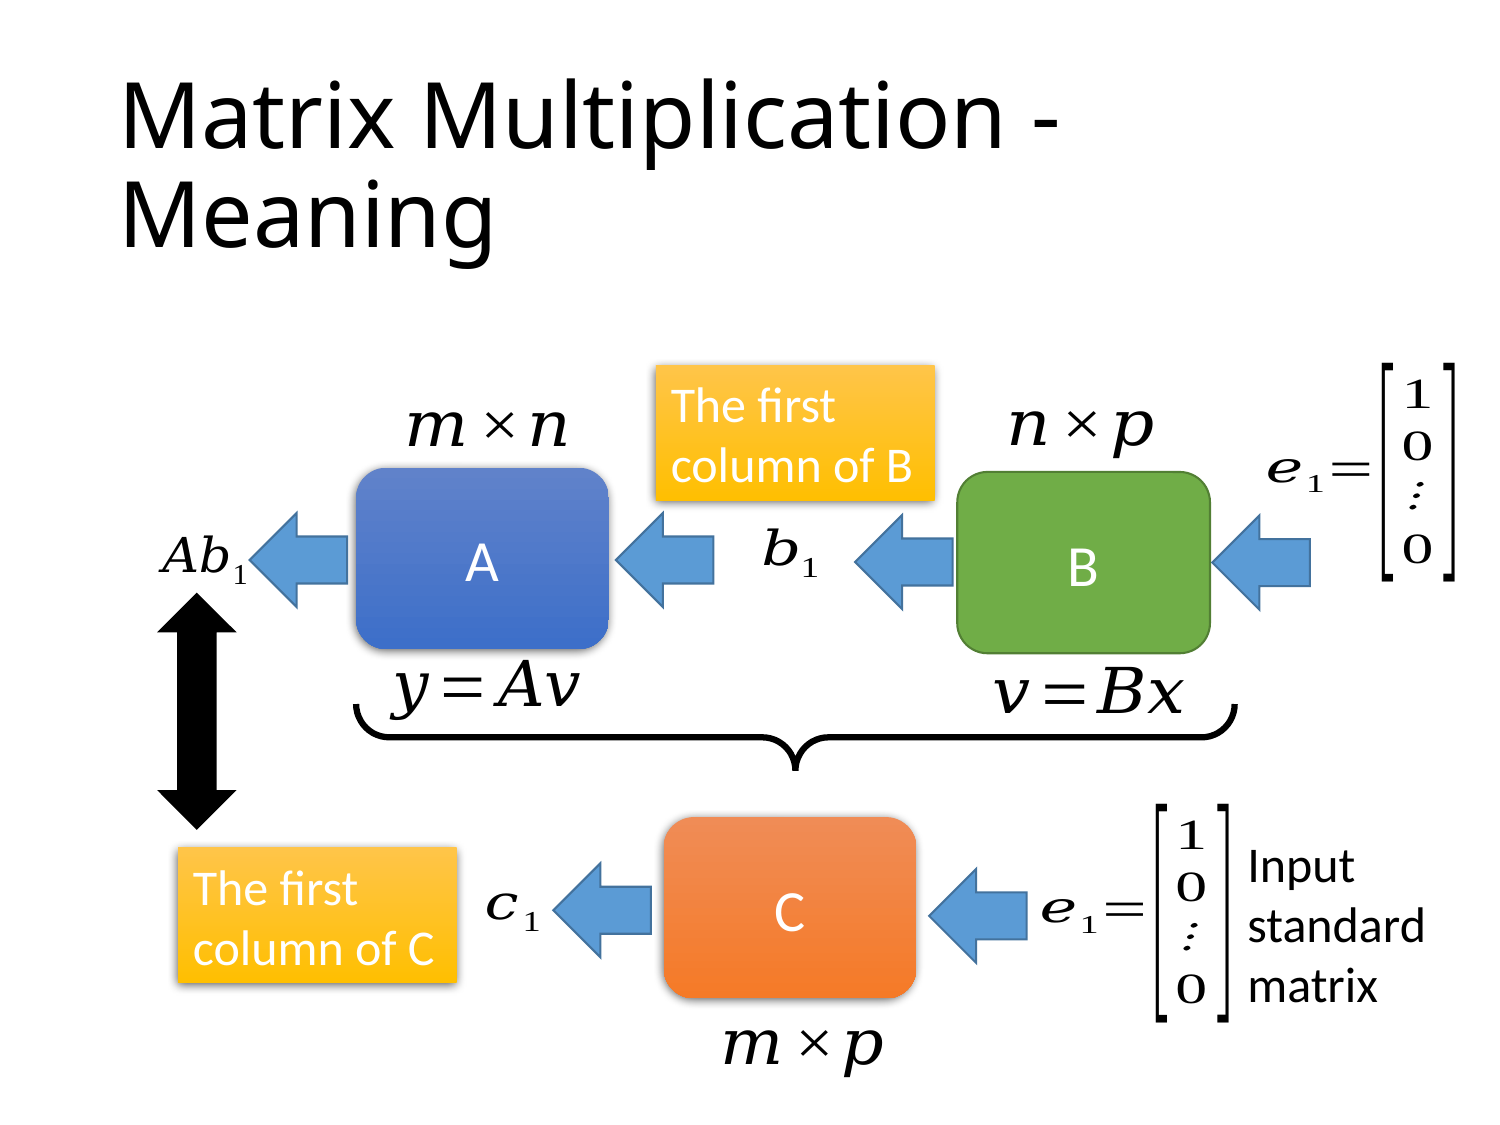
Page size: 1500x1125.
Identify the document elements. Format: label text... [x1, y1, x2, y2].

text_box [355, 703, 1236, 771]
text_box [248, 510, 349, 610]
title Matrix Multiplication - Meaning [103, 59, 1397, 278]
text_box C [663, 817, 917, 999]
text_box [927, 866, 1028, 966]
text_box A [356, 467, 609, 650]
text_box [614, 511, 715, 610]
text_box [853, 512, 954, 612]
text_box [551, 860, 652, 960]
text_box B [956, 470, 1212, 655]
text_box [157, 592, 237, 830]
text_box [1210, 513, 1311, 613]
text_box The first column of B [655, 365, 935, 501]
text_box The first column of C [178, 847, 457, 983]
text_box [1039, 801, 1466, 1025]
